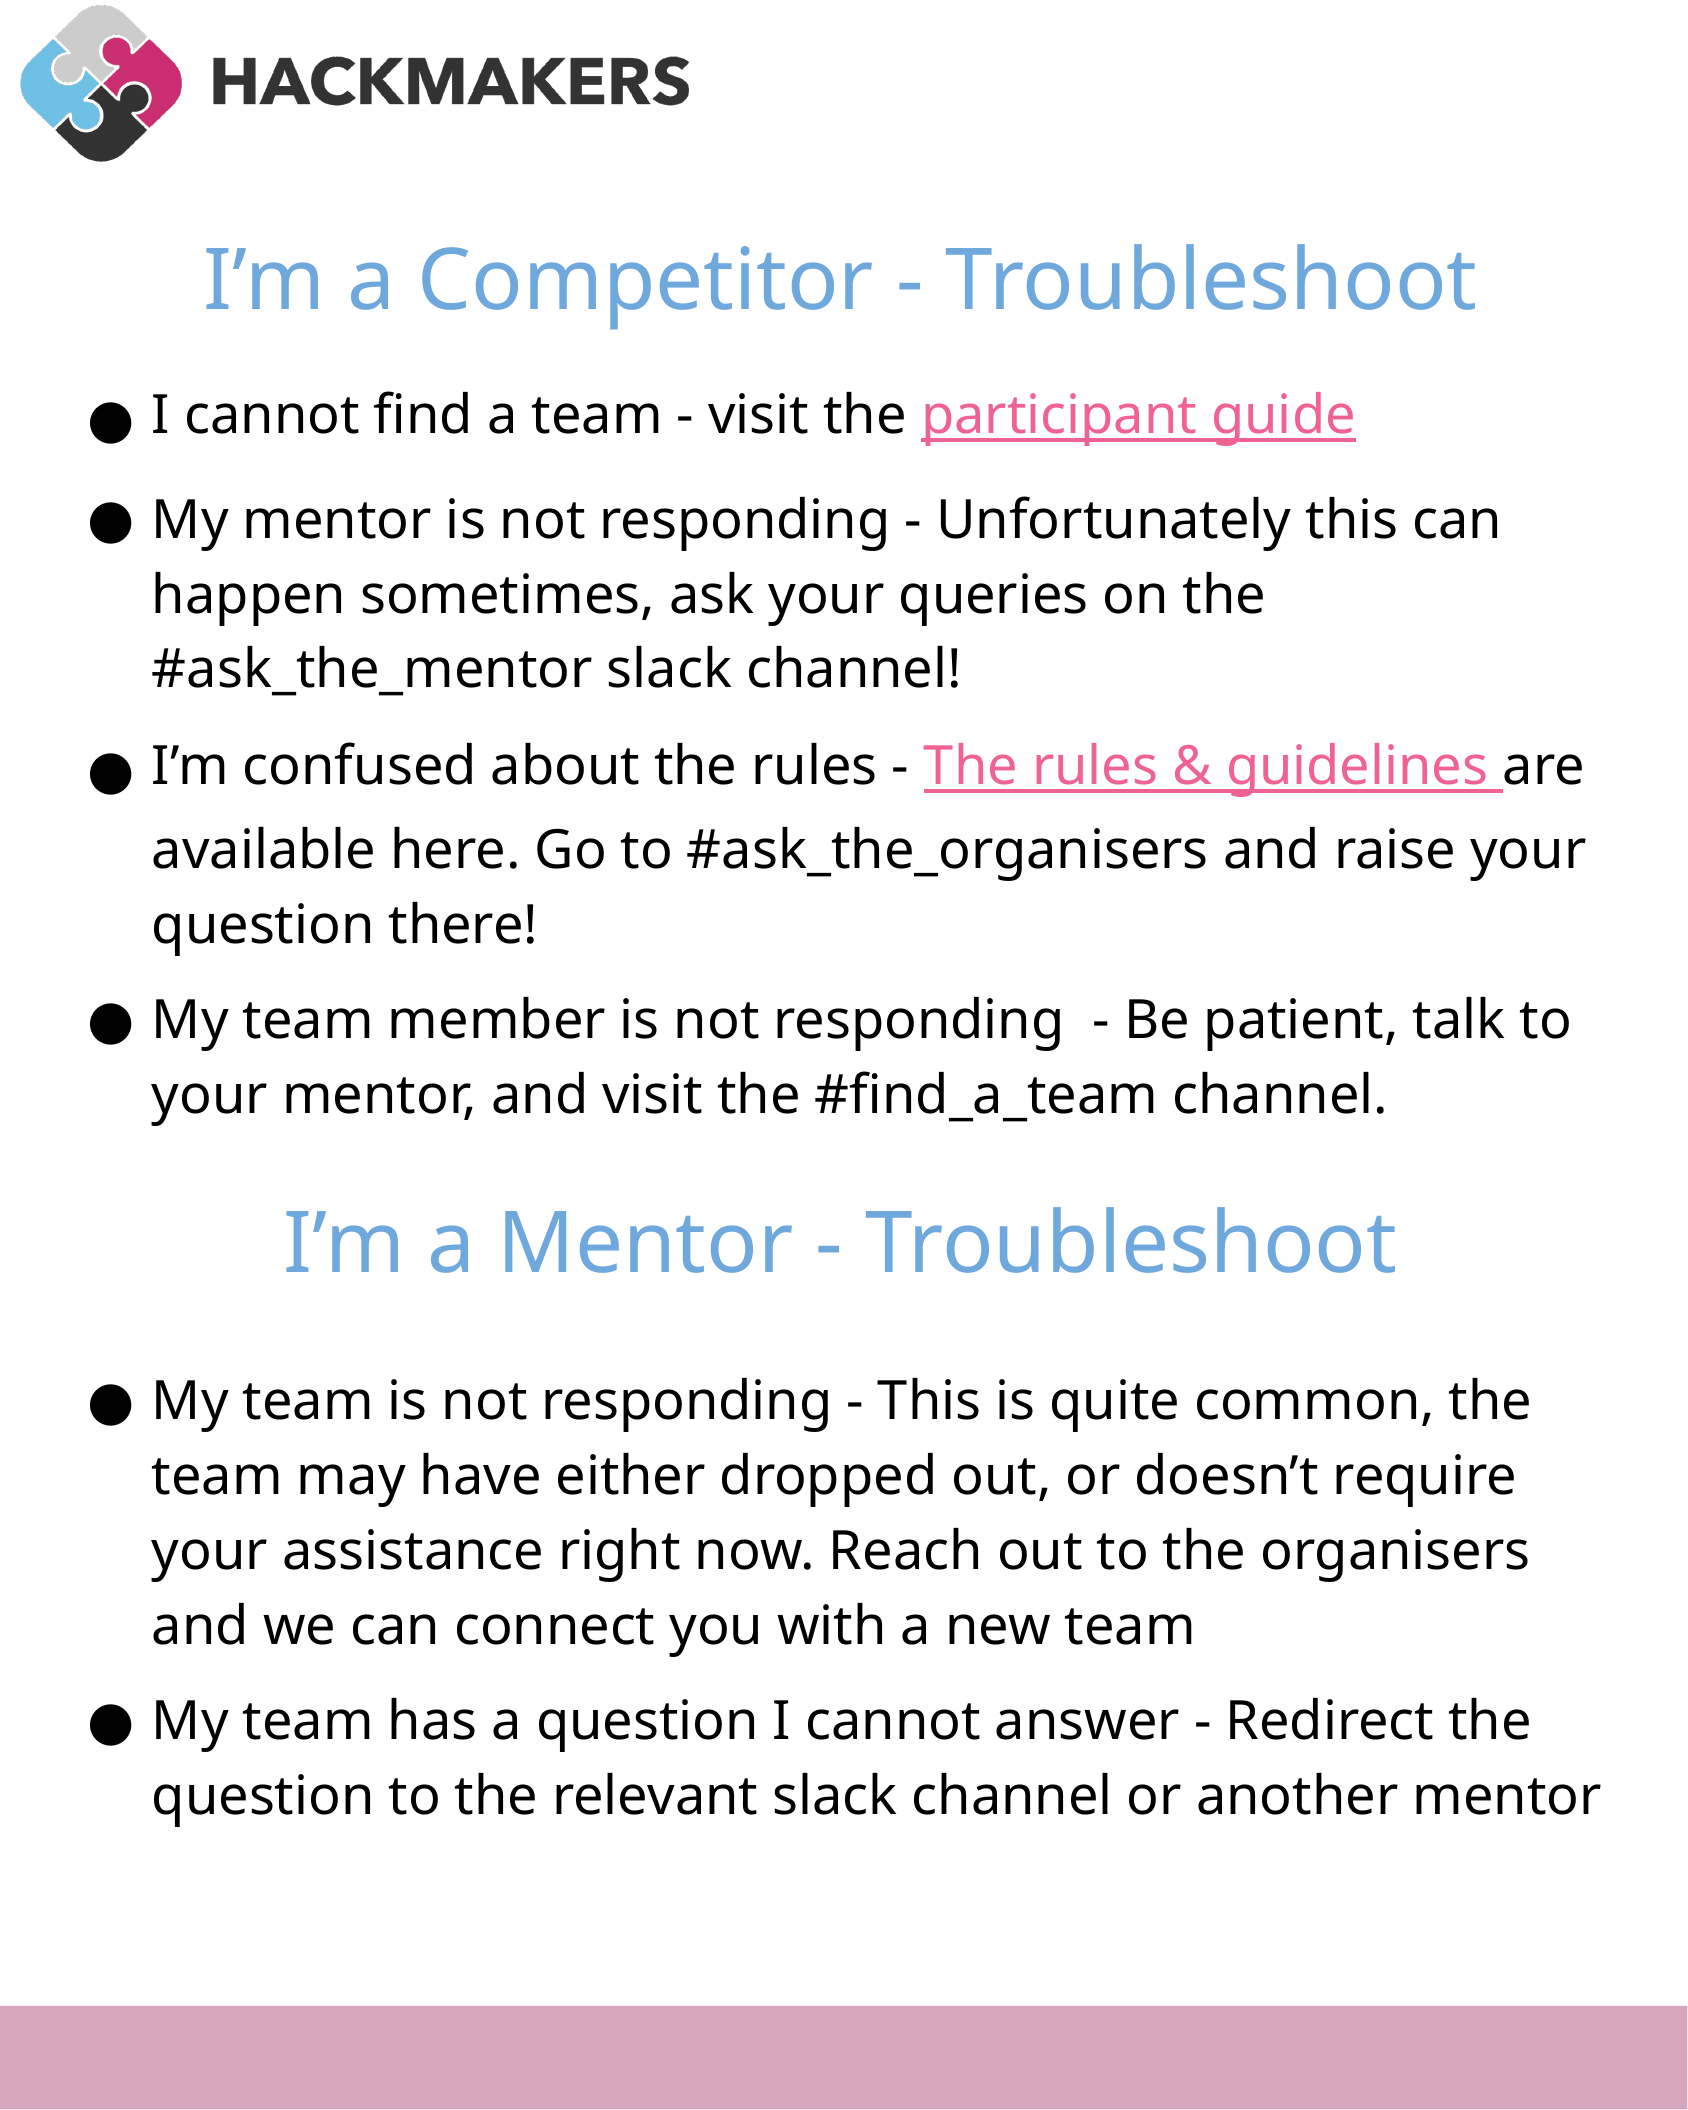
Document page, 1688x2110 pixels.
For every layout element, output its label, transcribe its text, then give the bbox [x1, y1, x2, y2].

text_box I cannot find a team - visit the participant guide My mentor is not responding - Unfortunately this can happen sometimes, ask your queries on the #ask_the_mentor slack channel! I’m confused about the rules - The rules & guidelines are available here. Go to #ask_the_organisers and raise your question there! My team member is not responding - Be patient, talk to your mentor, and visit the #find_a_team channel. [61, 353, 1640, 1054]
text_box I’m a Competitor - Troubleshoot [52, 209, 1630, 343]
text_box My team is not responding - This is quite common, the team may have either dropped out, or doesn’t require your assistance right now. Reach out to the organisers and we can connect you with a new team My team has a question I cannot answer - Redirect the question to the relevant slack channel or another mentor [61, 1341, 1640, 1851]
picture [0, 0, 730, 168]
text_box I’m a Mentor - Troubleshoot [52, 1172, 1630, 1305]
